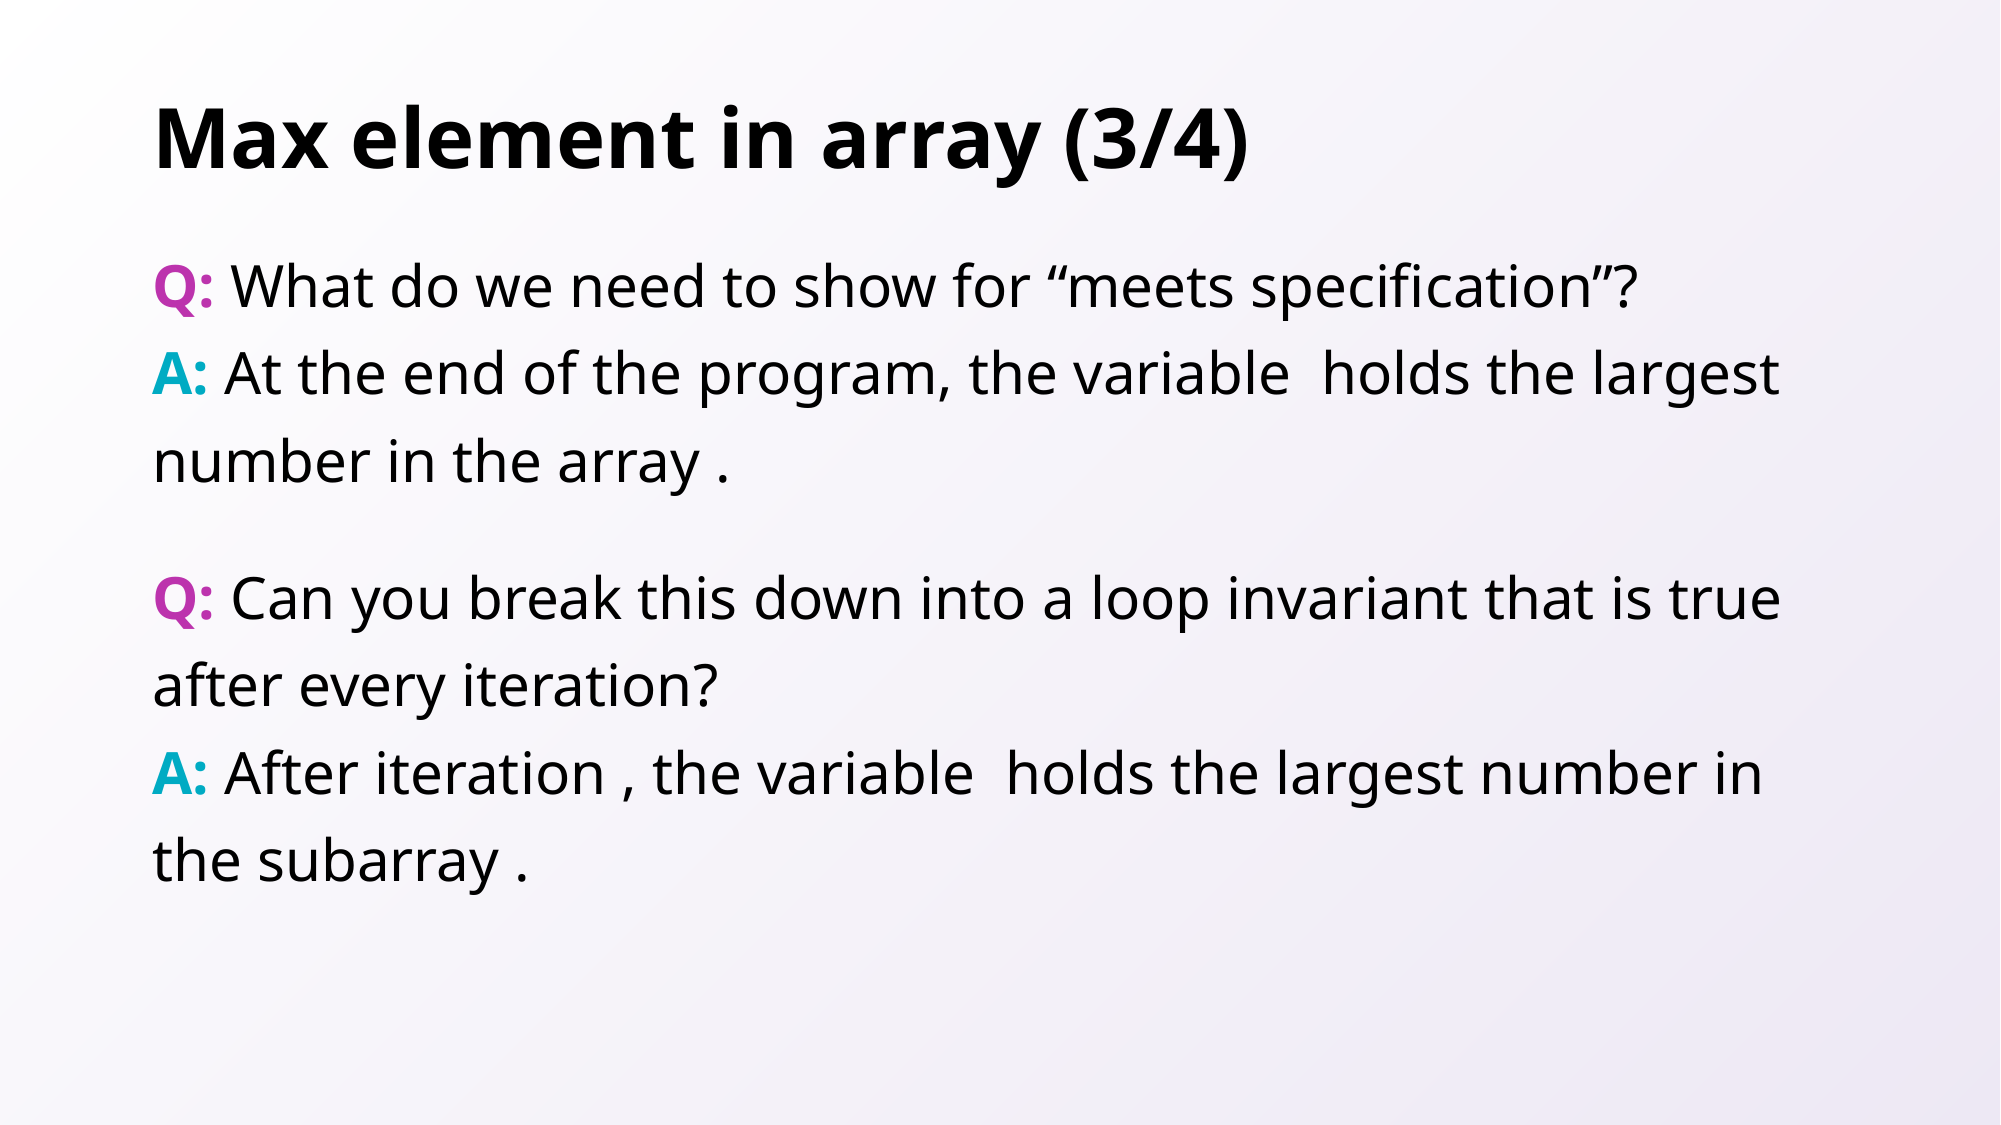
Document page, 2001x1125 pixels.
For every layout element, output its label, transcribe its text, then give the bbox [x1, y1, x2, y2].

title Max element in array (3/4) [137, 59, 1863, 224]
